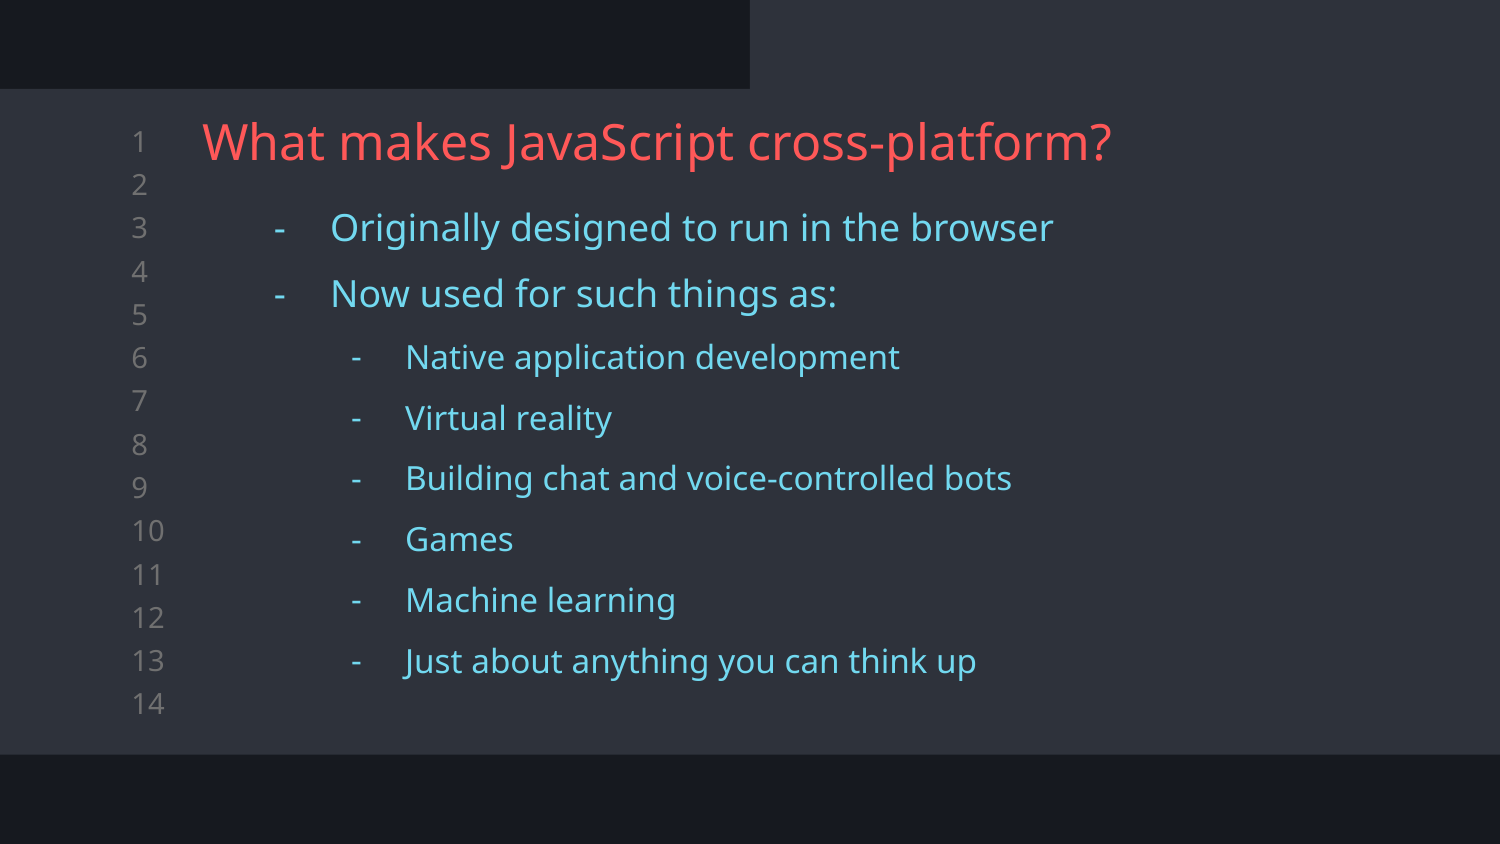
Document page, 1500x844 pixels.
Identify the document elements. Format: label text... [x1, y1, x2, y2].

title What makes JavaScript cross-platform? [187, 95, 1384, 185]
list Originally designed to run in the browser Now used for such things as: Native application development Virtual reality Building chat and voice-controlled bots Games Machine learning Just about anything you can think up [240, 174, 1384, 735]
